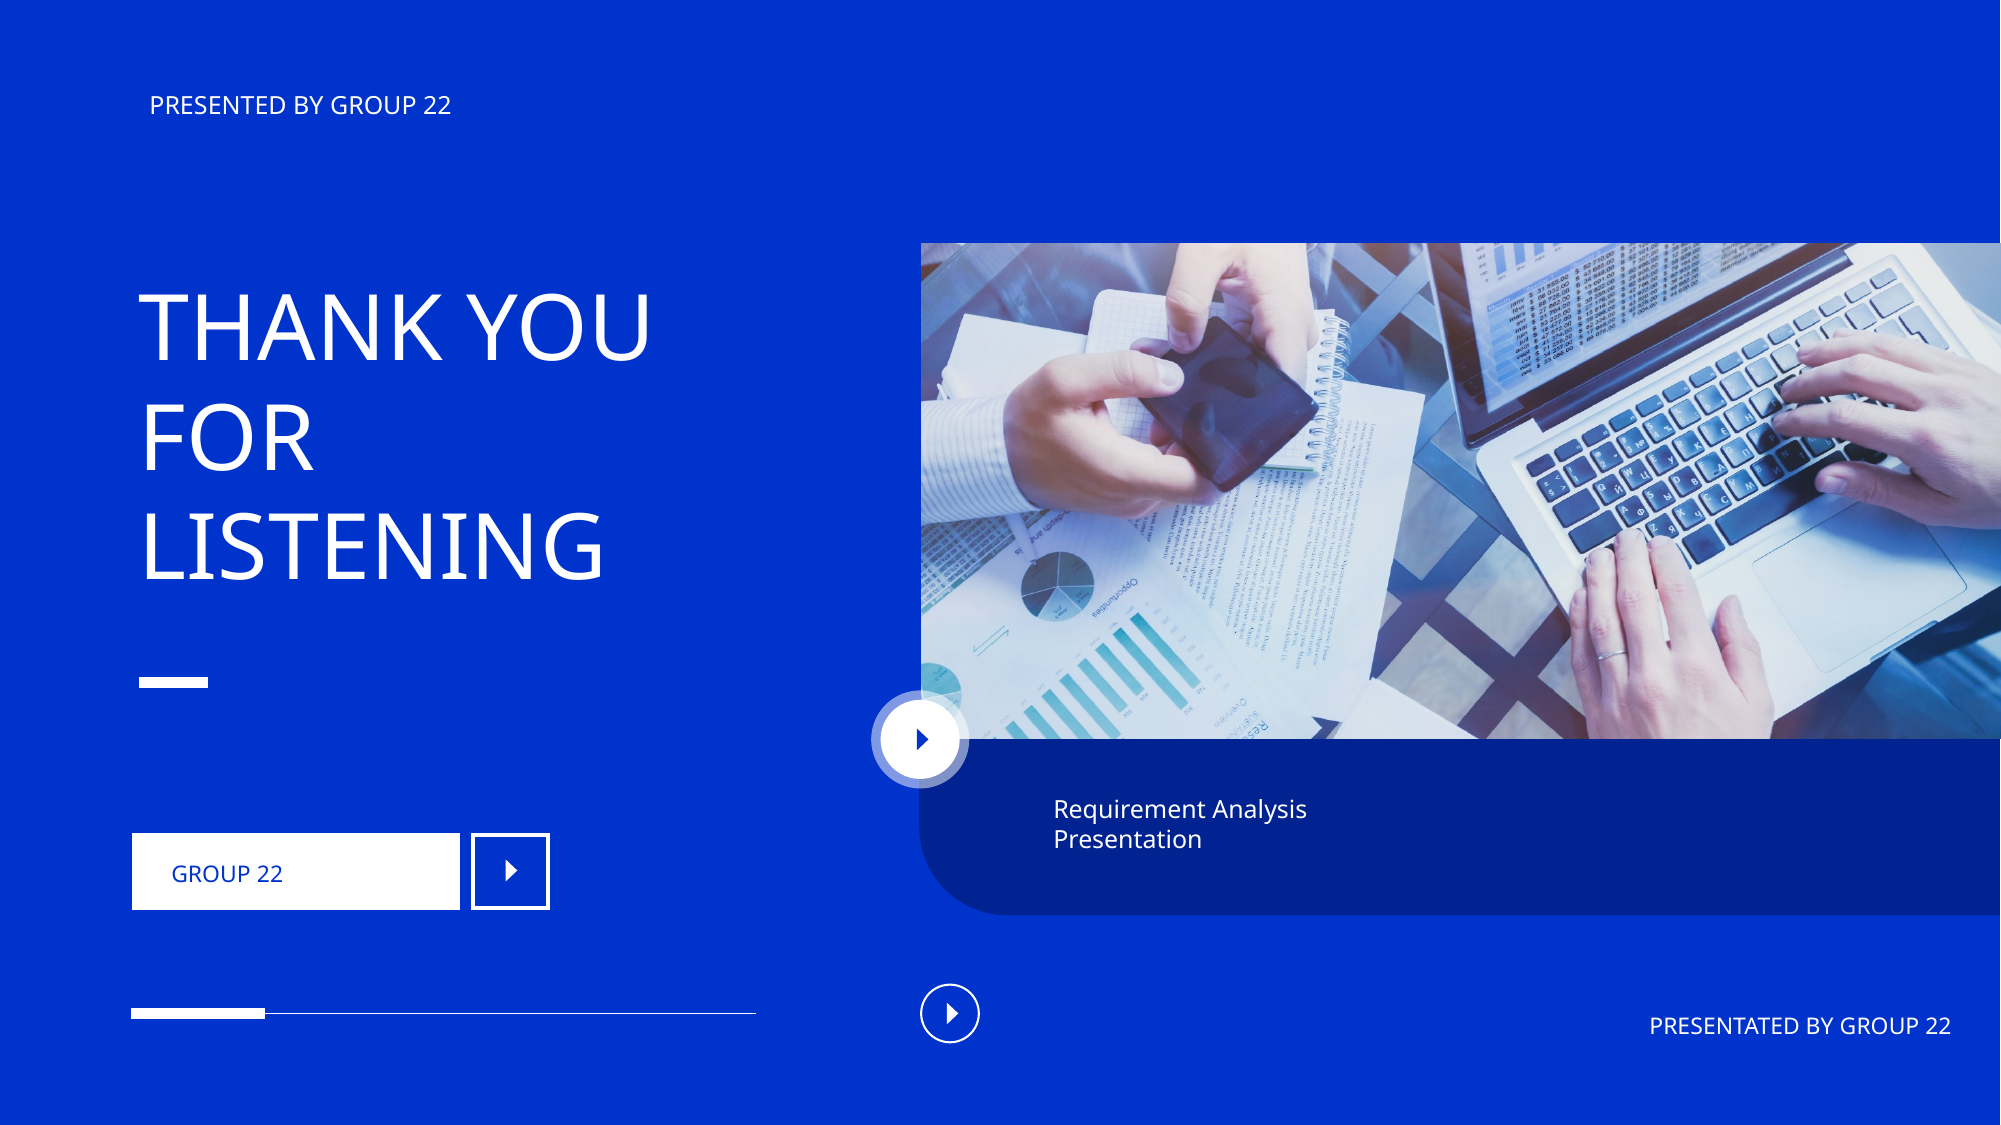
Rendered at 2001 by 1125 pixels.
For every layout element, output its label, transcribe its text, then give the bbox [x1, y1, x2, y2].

picture [921, 243, 2001, 739]
text_box [134, 834, 459, 909]
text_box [921, 984, 979, 1043]
text_box [879, 698, 961, 780]
text_box [915, 726, 930, 753]
text_box [918, 739, 2000, 917]
text_box GROUP 22 [156, 851, 473, 895]
text_box [472, 834, 549, 909]
text_box [504, 857, 519, 884]
text_box THANK YOU FOR LISTENING [124, 261, 812, 606]
text_box Requirement Analysis Presentation [1038, 786, 1577, 861]
text_box [870, 689, 971, 790]
text_box PRESENTATED BY GROUP 22 [1634, 1004, 2000, 1047]
text_box PRESENTED BY GROUP 22 [134, 82, 569, 127]
